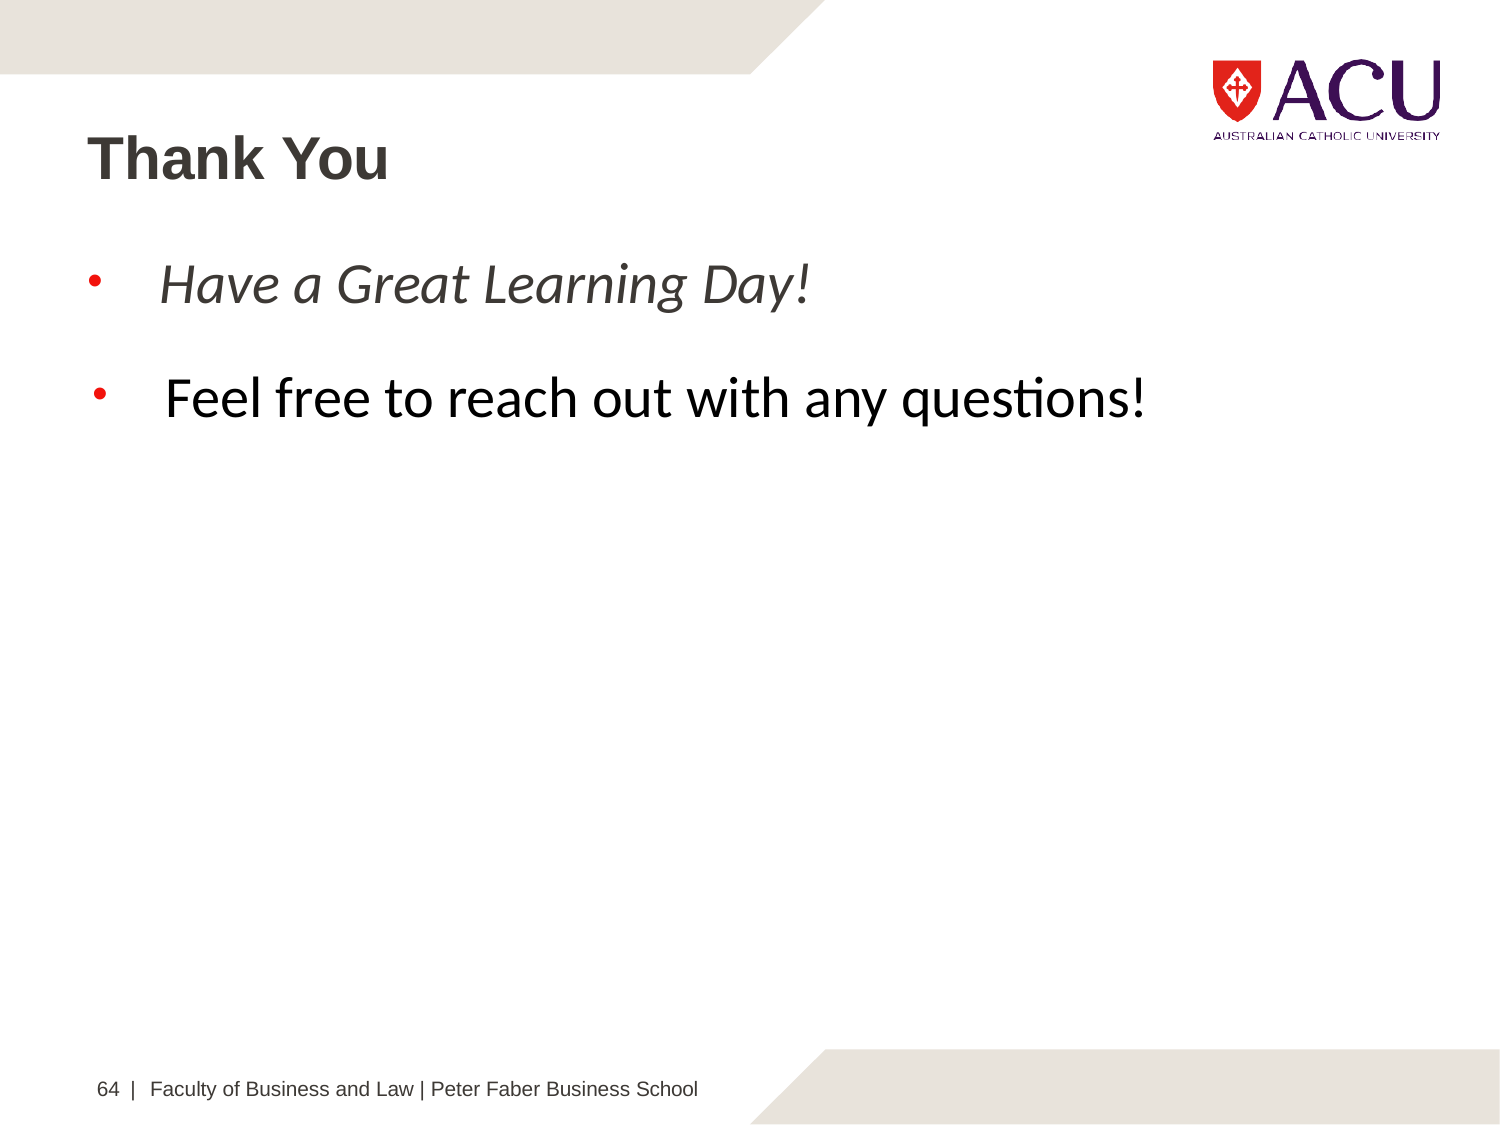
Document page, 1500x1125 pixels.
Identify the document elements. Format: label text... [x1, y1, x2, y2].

text_box Have a Great Learning Day! [85, 232, 1356, 316]
title Thank You [85, 116, 1161, 232]
text_box Feel free to reach out with any questions! [90, 345, 1361, 429]
picture [1213, 59, 1440, 140]
slide_number 64 | Faculty of Business and Law | Peter Faber Business School [90, 1075, 703, 1125]
